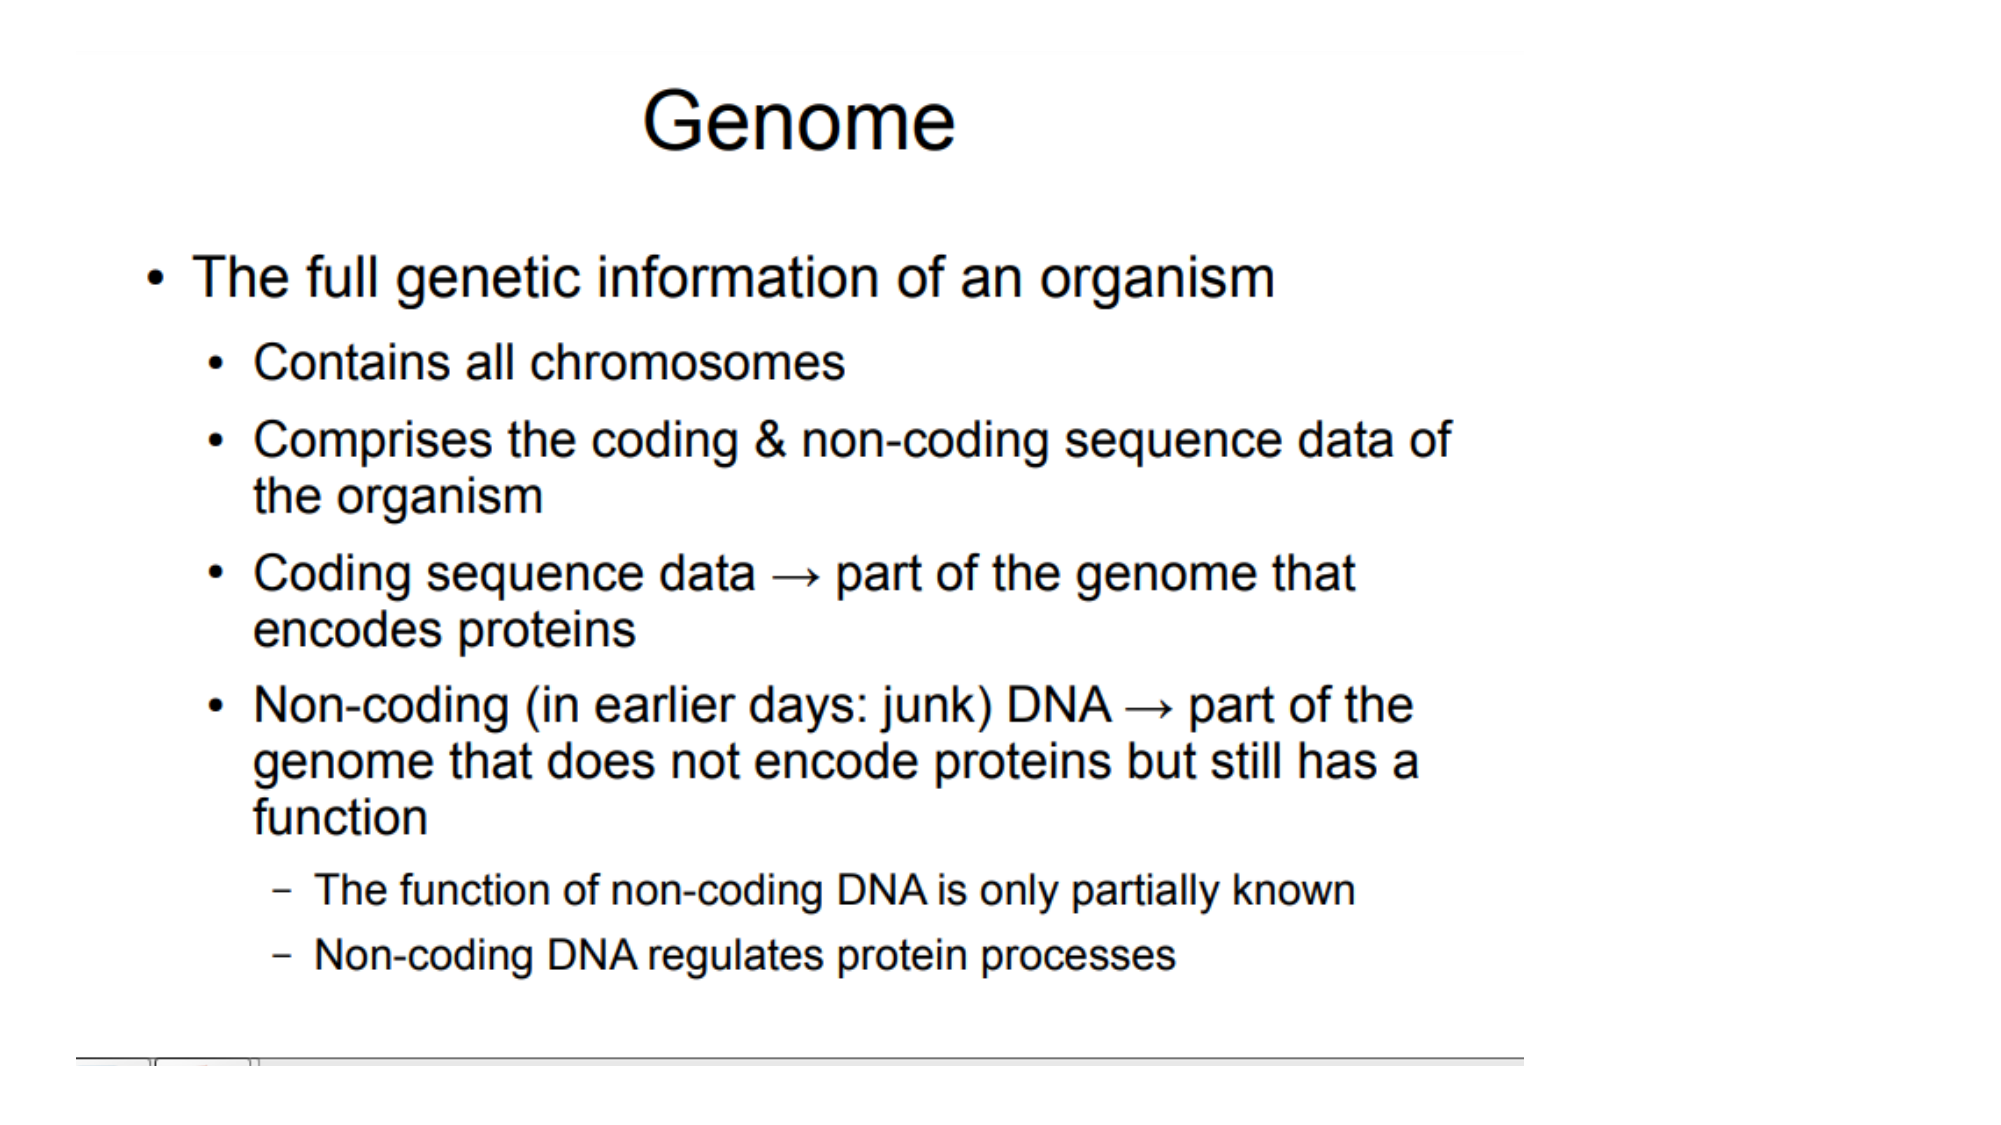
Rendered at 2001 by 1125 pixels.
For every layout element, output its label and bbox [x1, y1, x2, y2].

list [76, 51, 1524, 1066]
